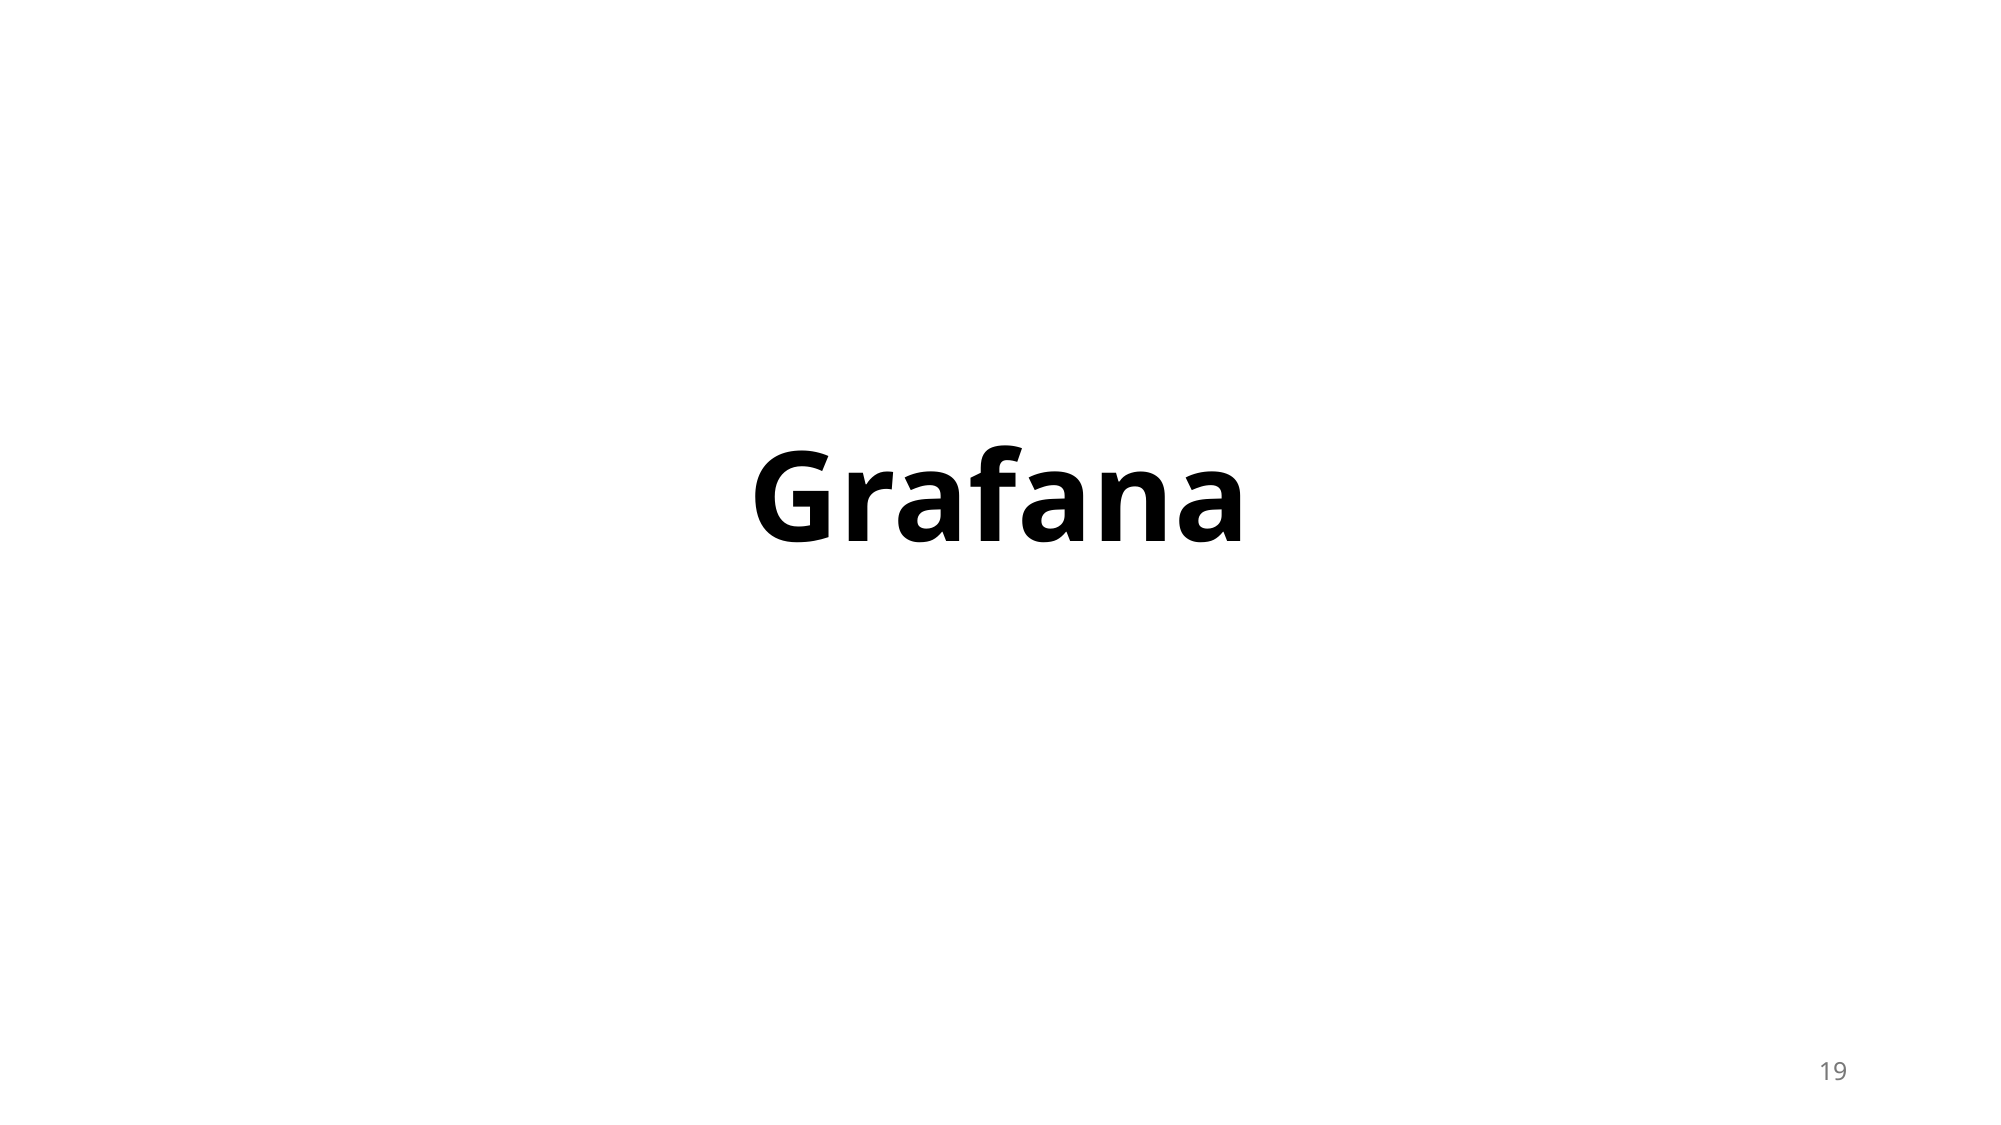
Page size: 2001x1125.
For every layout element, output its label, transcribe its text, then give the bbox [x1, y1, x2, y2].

title Grafana [249, 184, 1750, 576]
slide_number 19 [1412, 1042, 1863, 1103]
